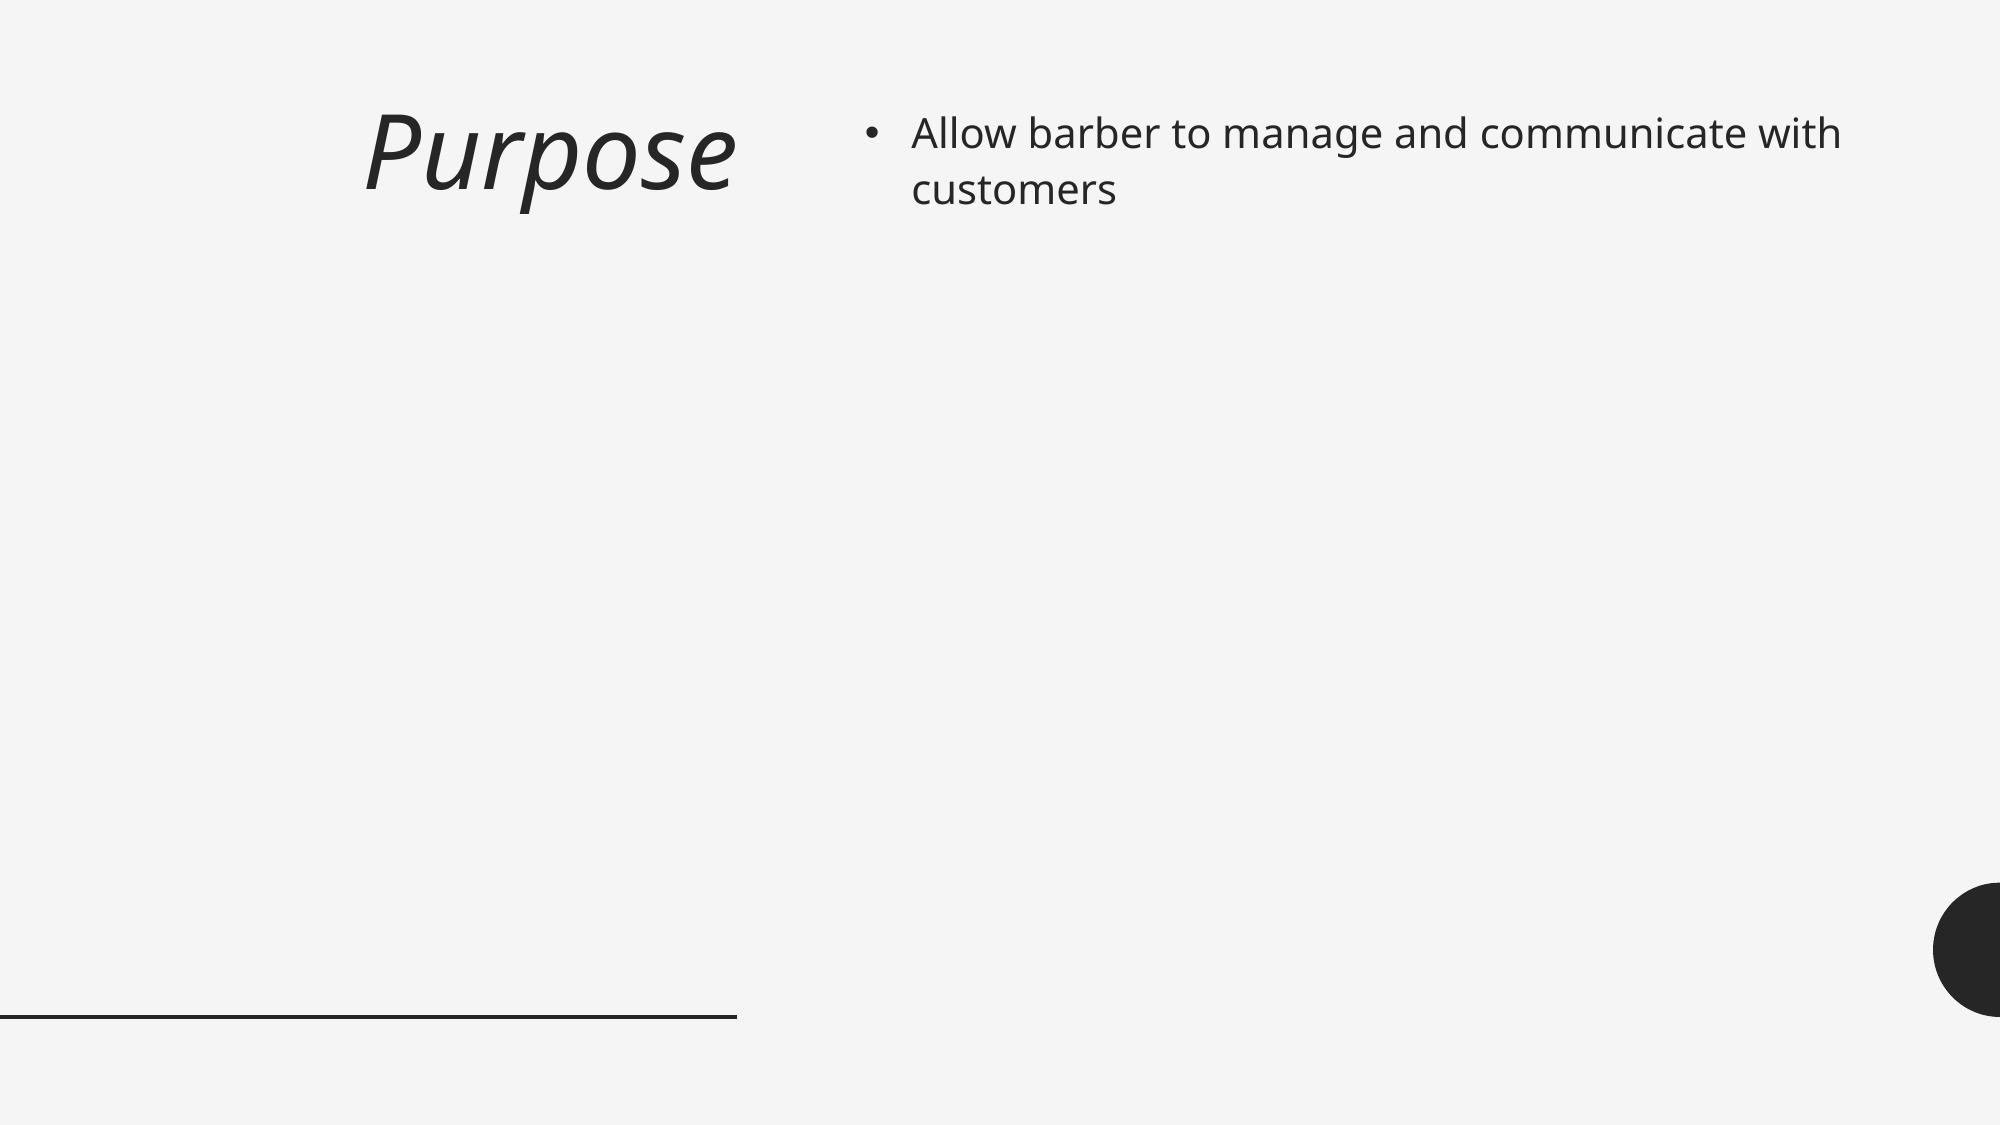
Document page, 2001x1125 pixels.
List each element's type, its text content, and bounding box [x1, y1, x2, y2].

list Allow barber to manage and communicate with customers [849, 93, 1875, 1022]
title Purpose [125, 91, 754, 905]
